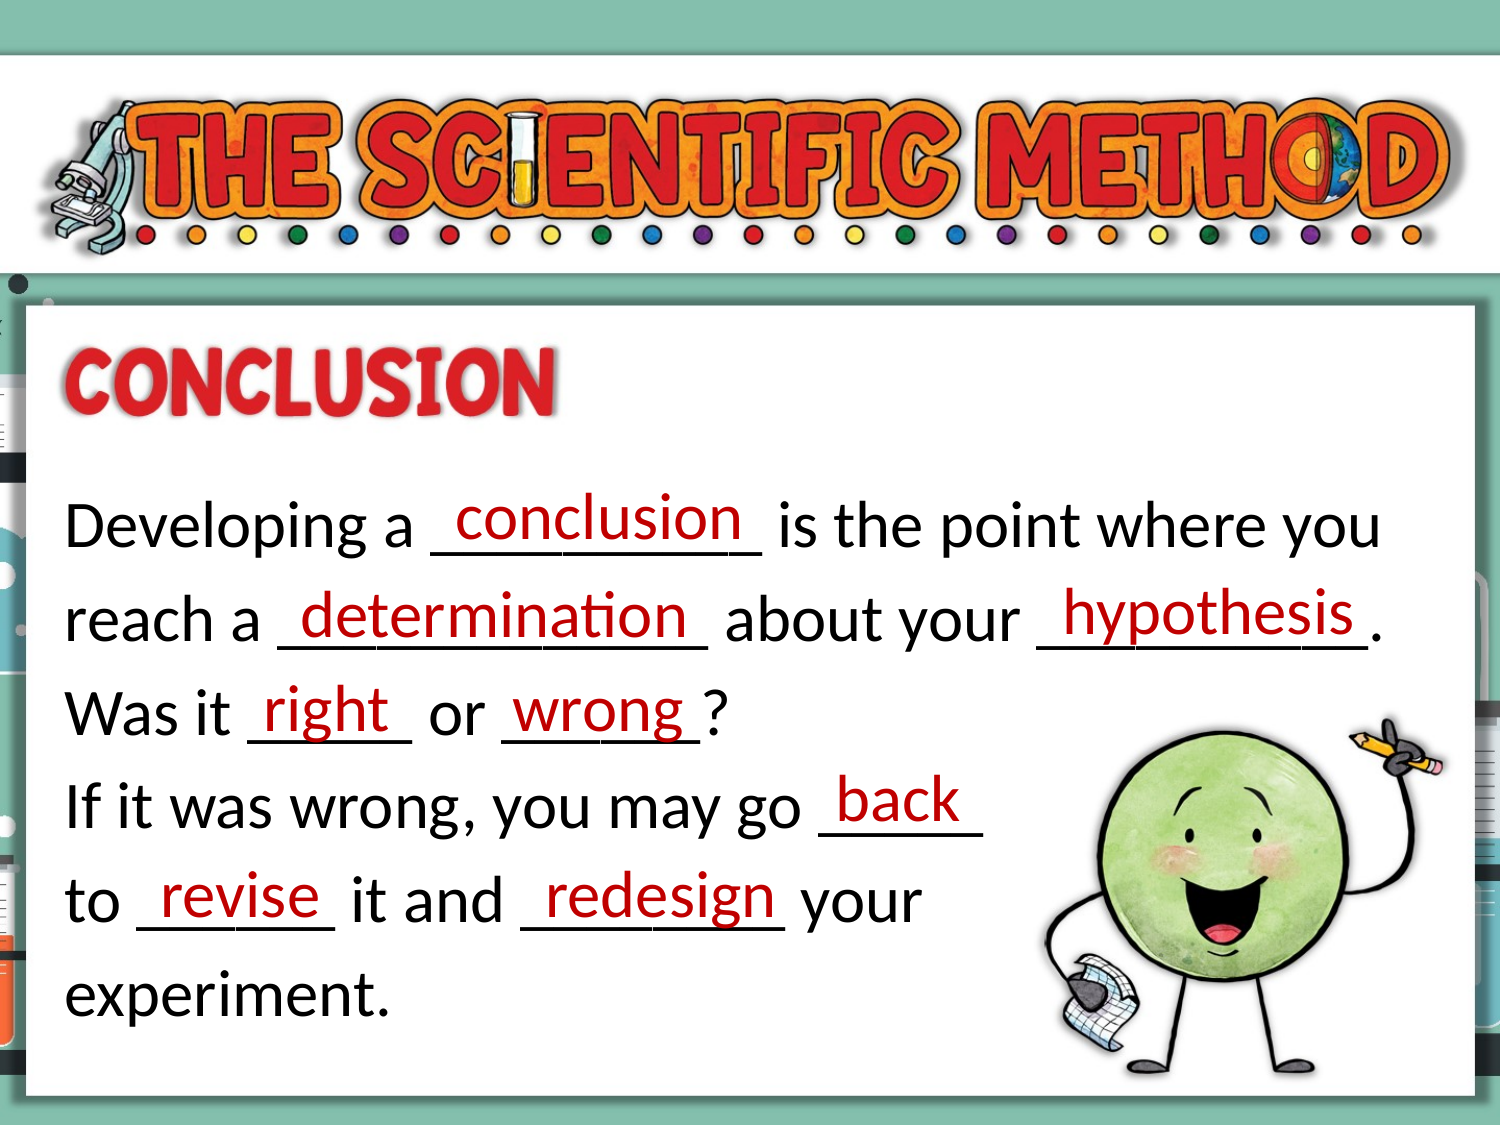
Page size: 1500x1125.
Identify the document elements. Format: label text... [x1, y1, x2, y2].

text_box right [248, 656, 497, 752]
text_box back [820, 747, 1193, 842]
picture [0, 0, 1500, 1125]
text_box redesign [530, 842, 973, 938]
text_box revise [145, 842, 530, 938]
text_box conclusion [441, 465, 759, 561]
text_box hypothesis [1047, 560, 1447, 656]
text_box wrong [497, 656, 940, 752]
text_box Developing a __________ is the point where you reach a _____________ about your __________. Was it _____ or ______? If it was wrong, you may go _____ to ______ it and ________ your experiment. [49, 459, 1438, 1038]
text_box determination [285, 562, 713, 656]
